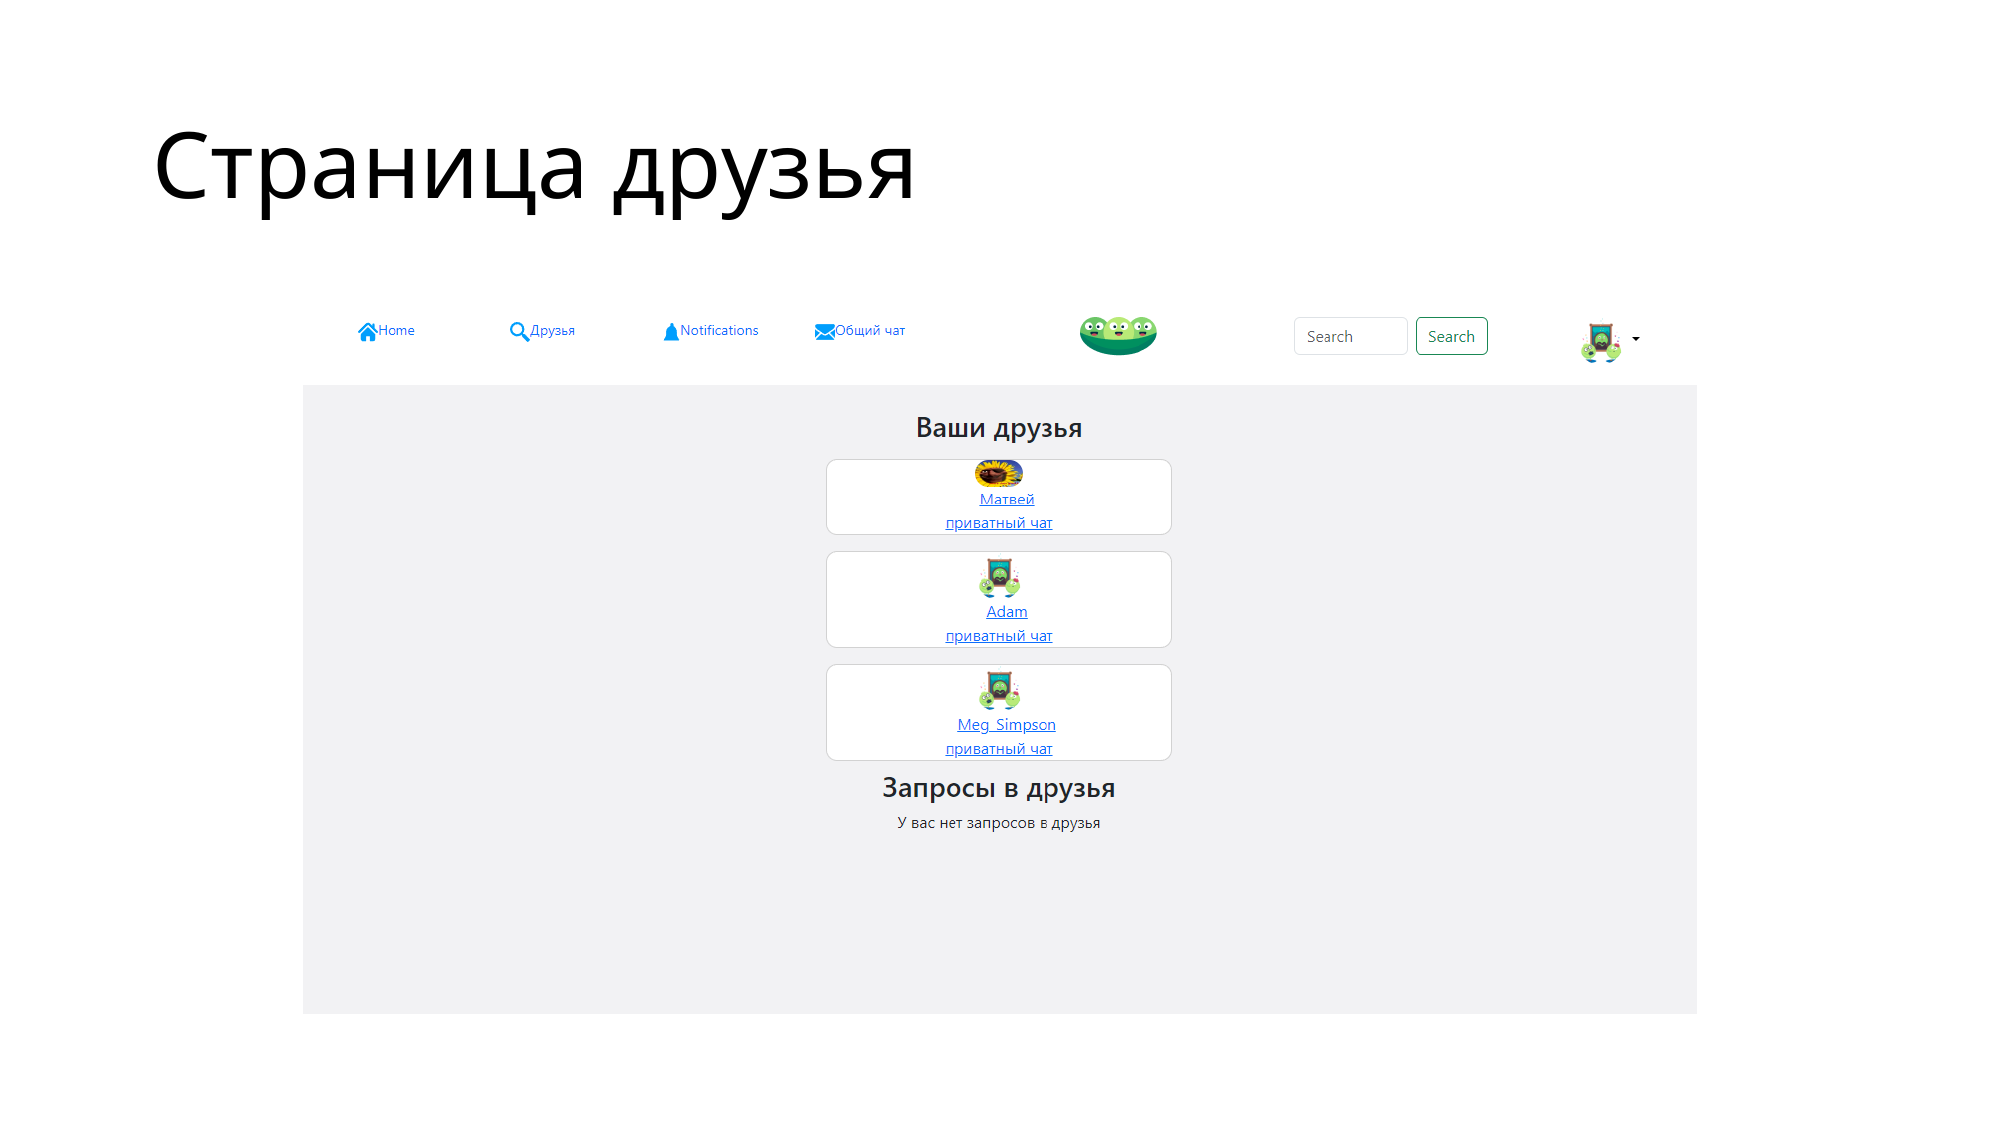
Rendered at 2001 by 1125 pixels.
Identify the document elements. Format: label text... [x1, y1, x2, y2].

title Страница друзья [137, 59, 1863, 278]
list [303, 299, 1697, 1014]
